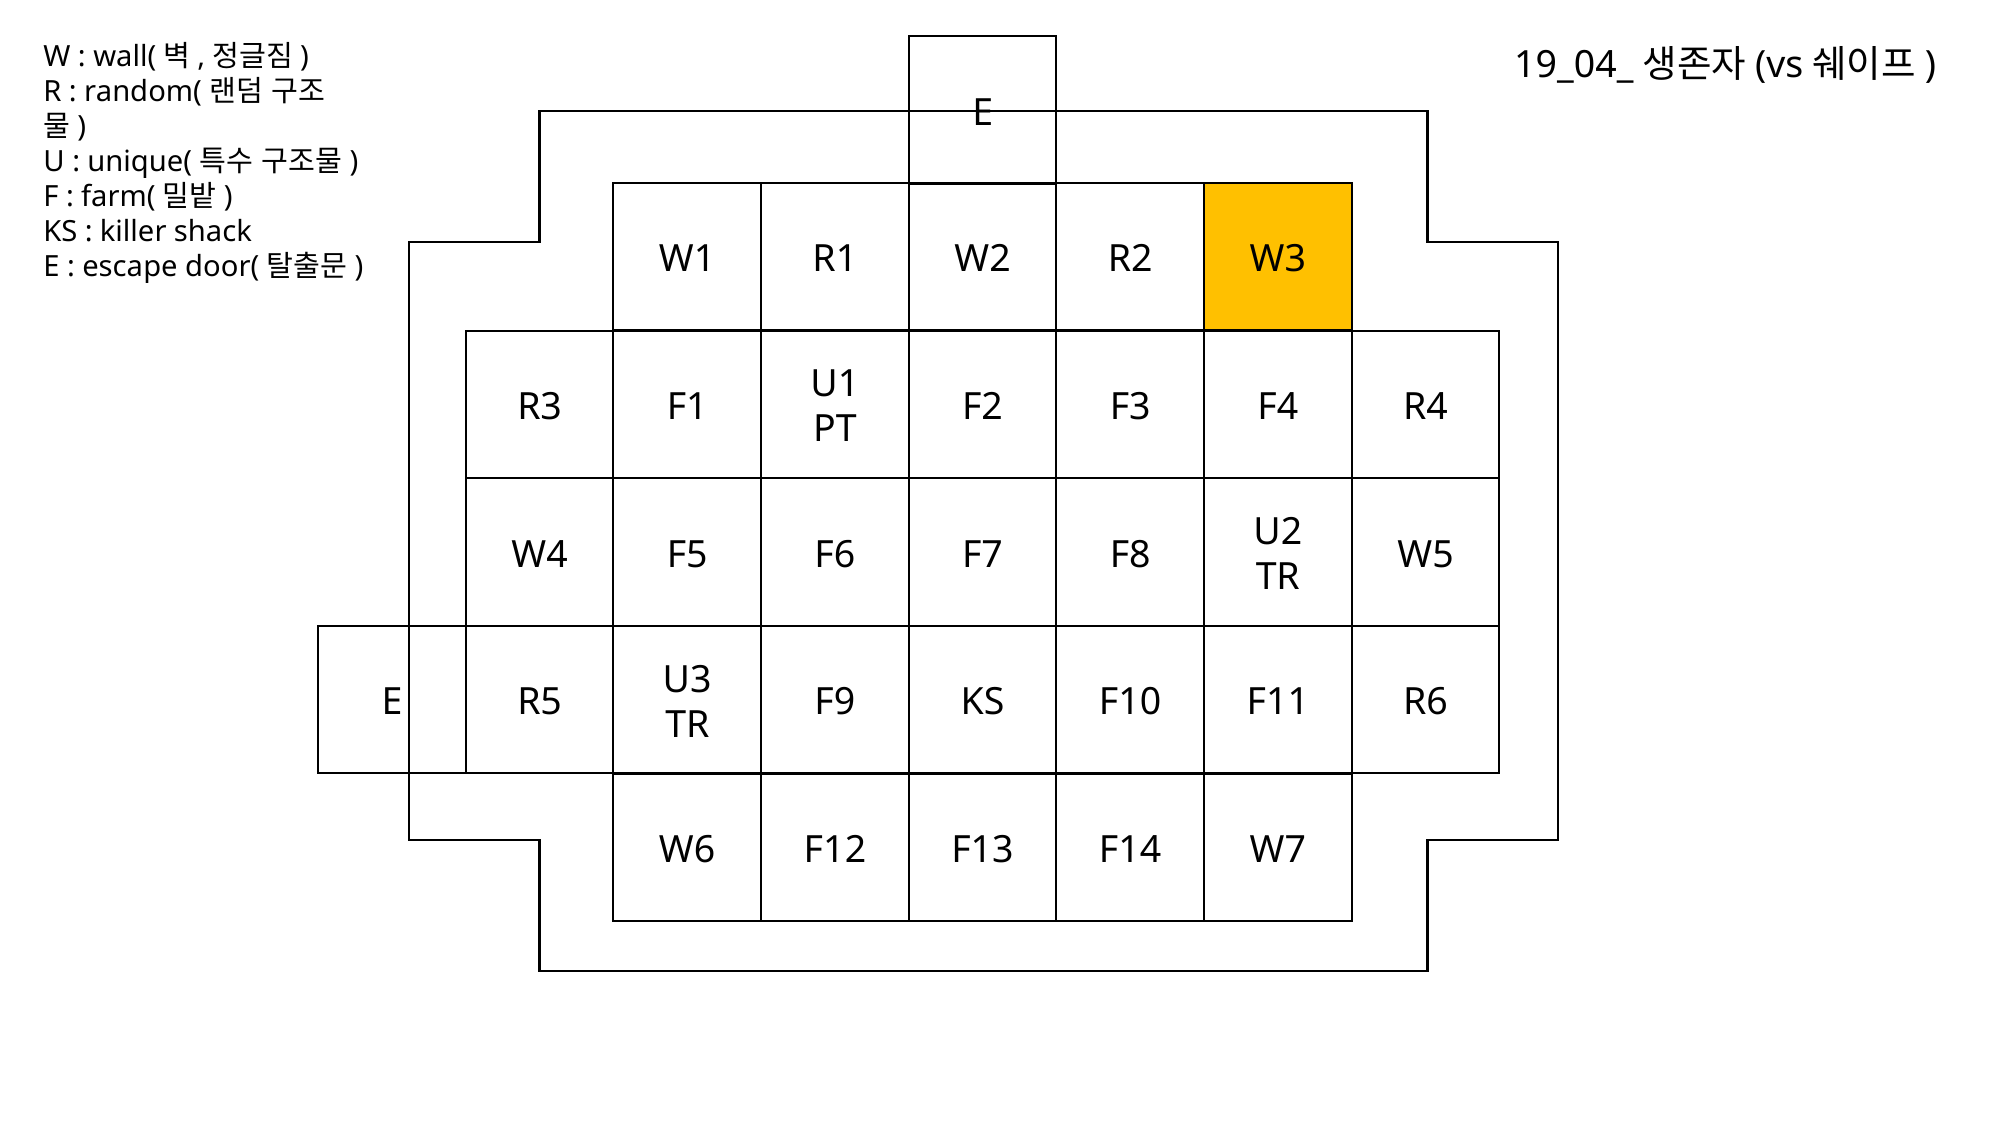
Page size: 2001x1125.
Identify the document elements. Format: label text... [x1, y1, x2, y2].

text_box R6 [1351, 625, 1500, 774]
text_box W5 [1351, 479, 1500, 625]
text_box F6 [760, 479, 908, 625]
text_box U3 TR [612, 625, 760, 774]
text_box R3 [465, 330, 612, 479]
text_box W : wall(벽,정글짐) R : random(랜덤 구조물) U : unique(특수 구조물) F : farm(밀밭) KS : killer shack E : escape door(탈출문) [28, 29, 380, 290]
text_box F2 [908, 330, 1055, 479]
text_box U1 PT [760, 330, 908, 479]
text_box F4 [1203, 330, 1351, 479]
text_box E [317, 625, 467, 774]
text_box W7 [1203, 774, 1353, 922]
text_box F9 [760, 625, 908, 774]
text_box [408, 110, 1559, 972]
text_box F11 [1203, 625, 1351, 774]
text_box W4 [465, 479, 612, 625]
text_box R5 [467, 625, 612, 774]
text_box R2 [1055, 182, 1203, 330]
text_box E [908, 35, 1057, 185]
text_box U2 TR [1203, 479, 1351, 625]
text_box F7 [908, 479, 1055, 625]
text_box 19_04_생존자(vs쉐이프) [1499, 32, 1967, 93]
text_box W2 [908, 185, 1055, 330]
text_box W3 [1203, 182, 1353, 330]
text_box F3 [1055, 330, 1203, 479]
text_box R1 [760, 182, 908, 330]
text_box F5 [612, 479, 760, 625]
text_box F13 [908, 774, 1055, 922]
text_box F1 [612, 330, 760, 479]
text_box KS [908, 625, 1055, 774]
text_box W6 [612, 774, 760, 922]
text_box R4 [1351, 330, 1500, 479]
text_box F12 [760, 774, 908, 922]
text_box F14 [1055, 774, 1203, 922]
text_box W1 [612, 182, 760, 330]
text_box F10 [1055, 625, 1203, 774]
text_box F8 [1055, 479, 1203, 625]
